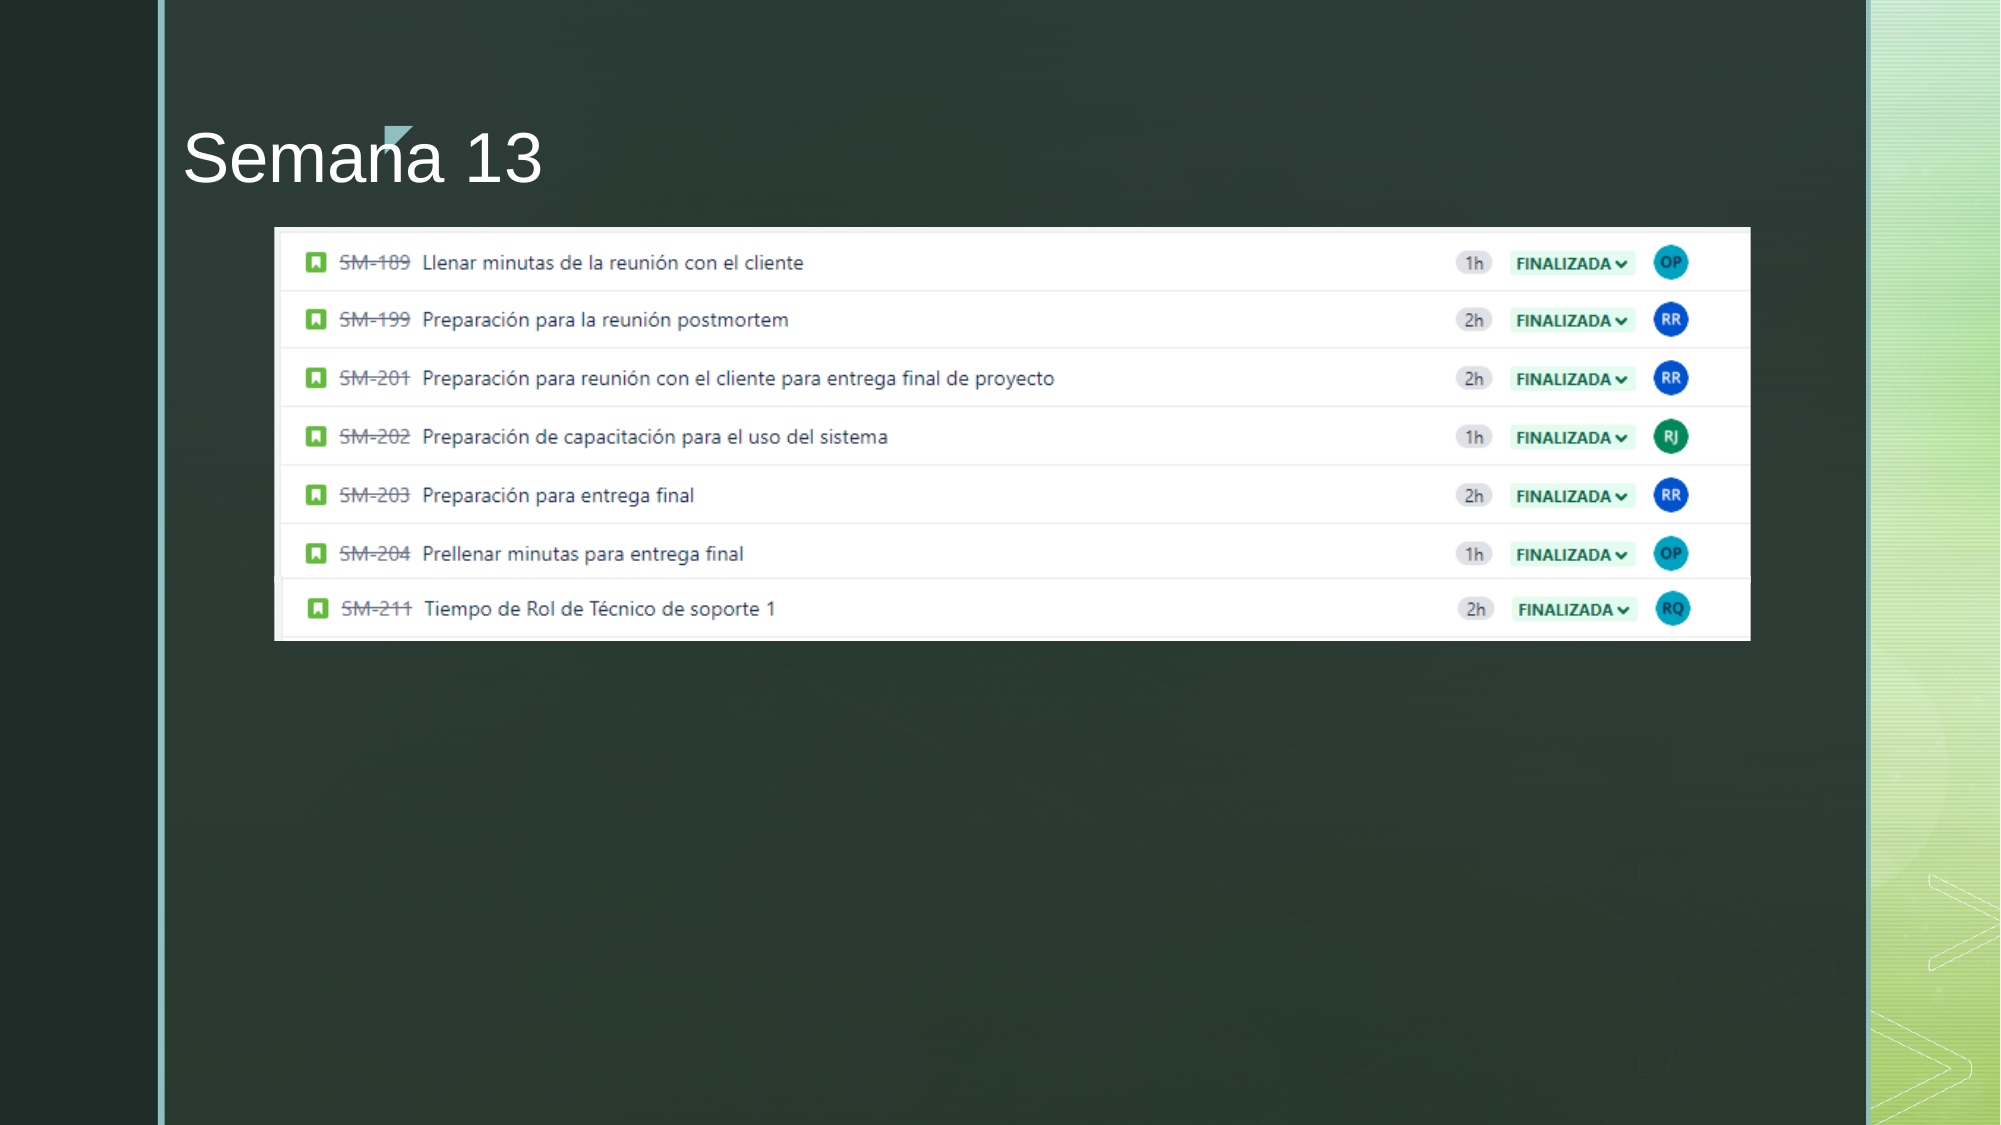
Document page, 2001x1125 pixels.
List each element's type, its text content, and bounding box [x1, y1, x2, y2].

picture [274, 227, 1751, 641]
picture [1871, 0, 2001, 1125]
title Semana 13 [167, 114, 1473, 292]
